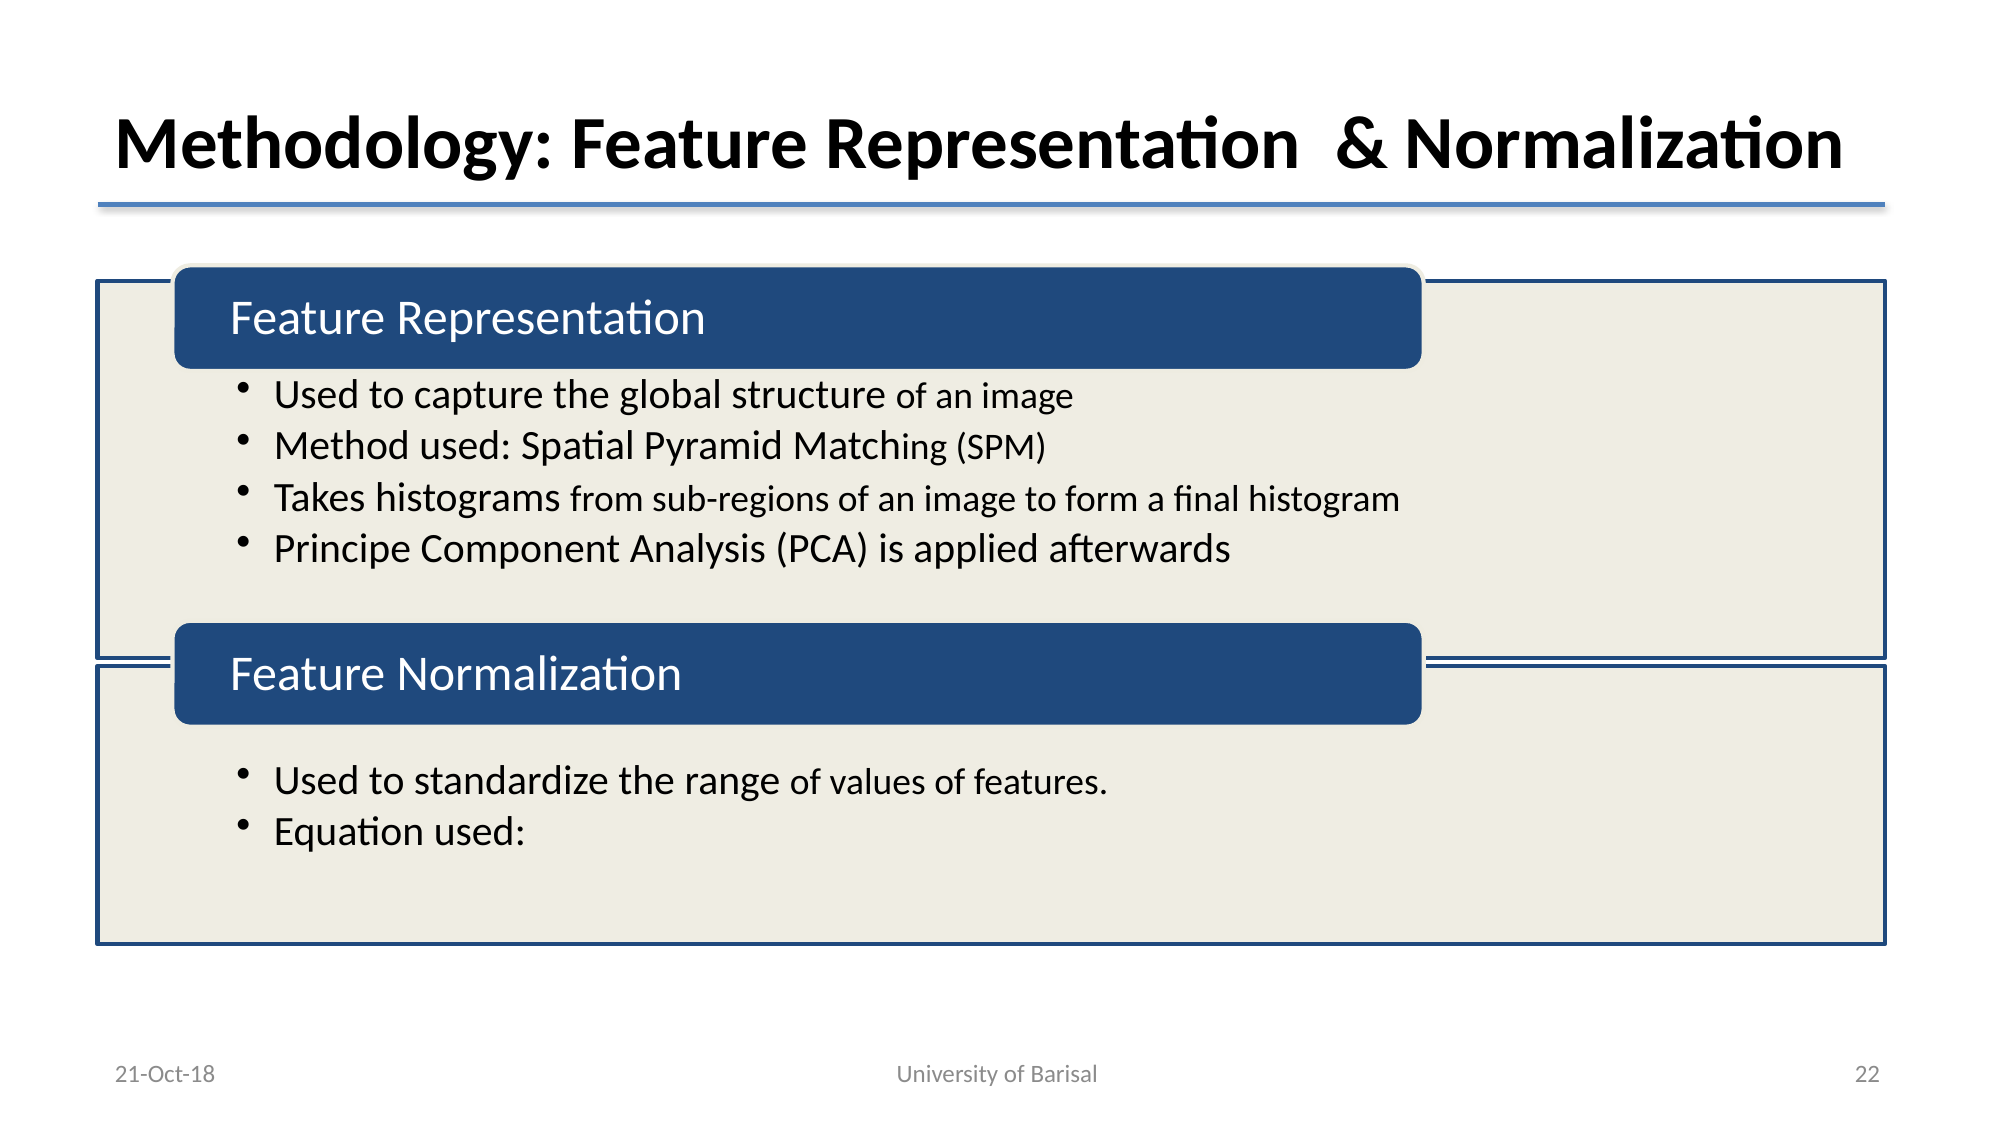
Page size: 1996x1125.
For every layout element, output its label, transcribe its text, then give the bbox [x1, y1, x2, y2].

footer University of Barisal [681, 1042, 1314, 1103]
slide_number 21-Oct-18 [99, 1042, 566, 1103]
slide_number 22 [1429, 1042, 1896, 1103]
title Methodology: Feature Representation & Normalization [99, 45, 1896, 233]
